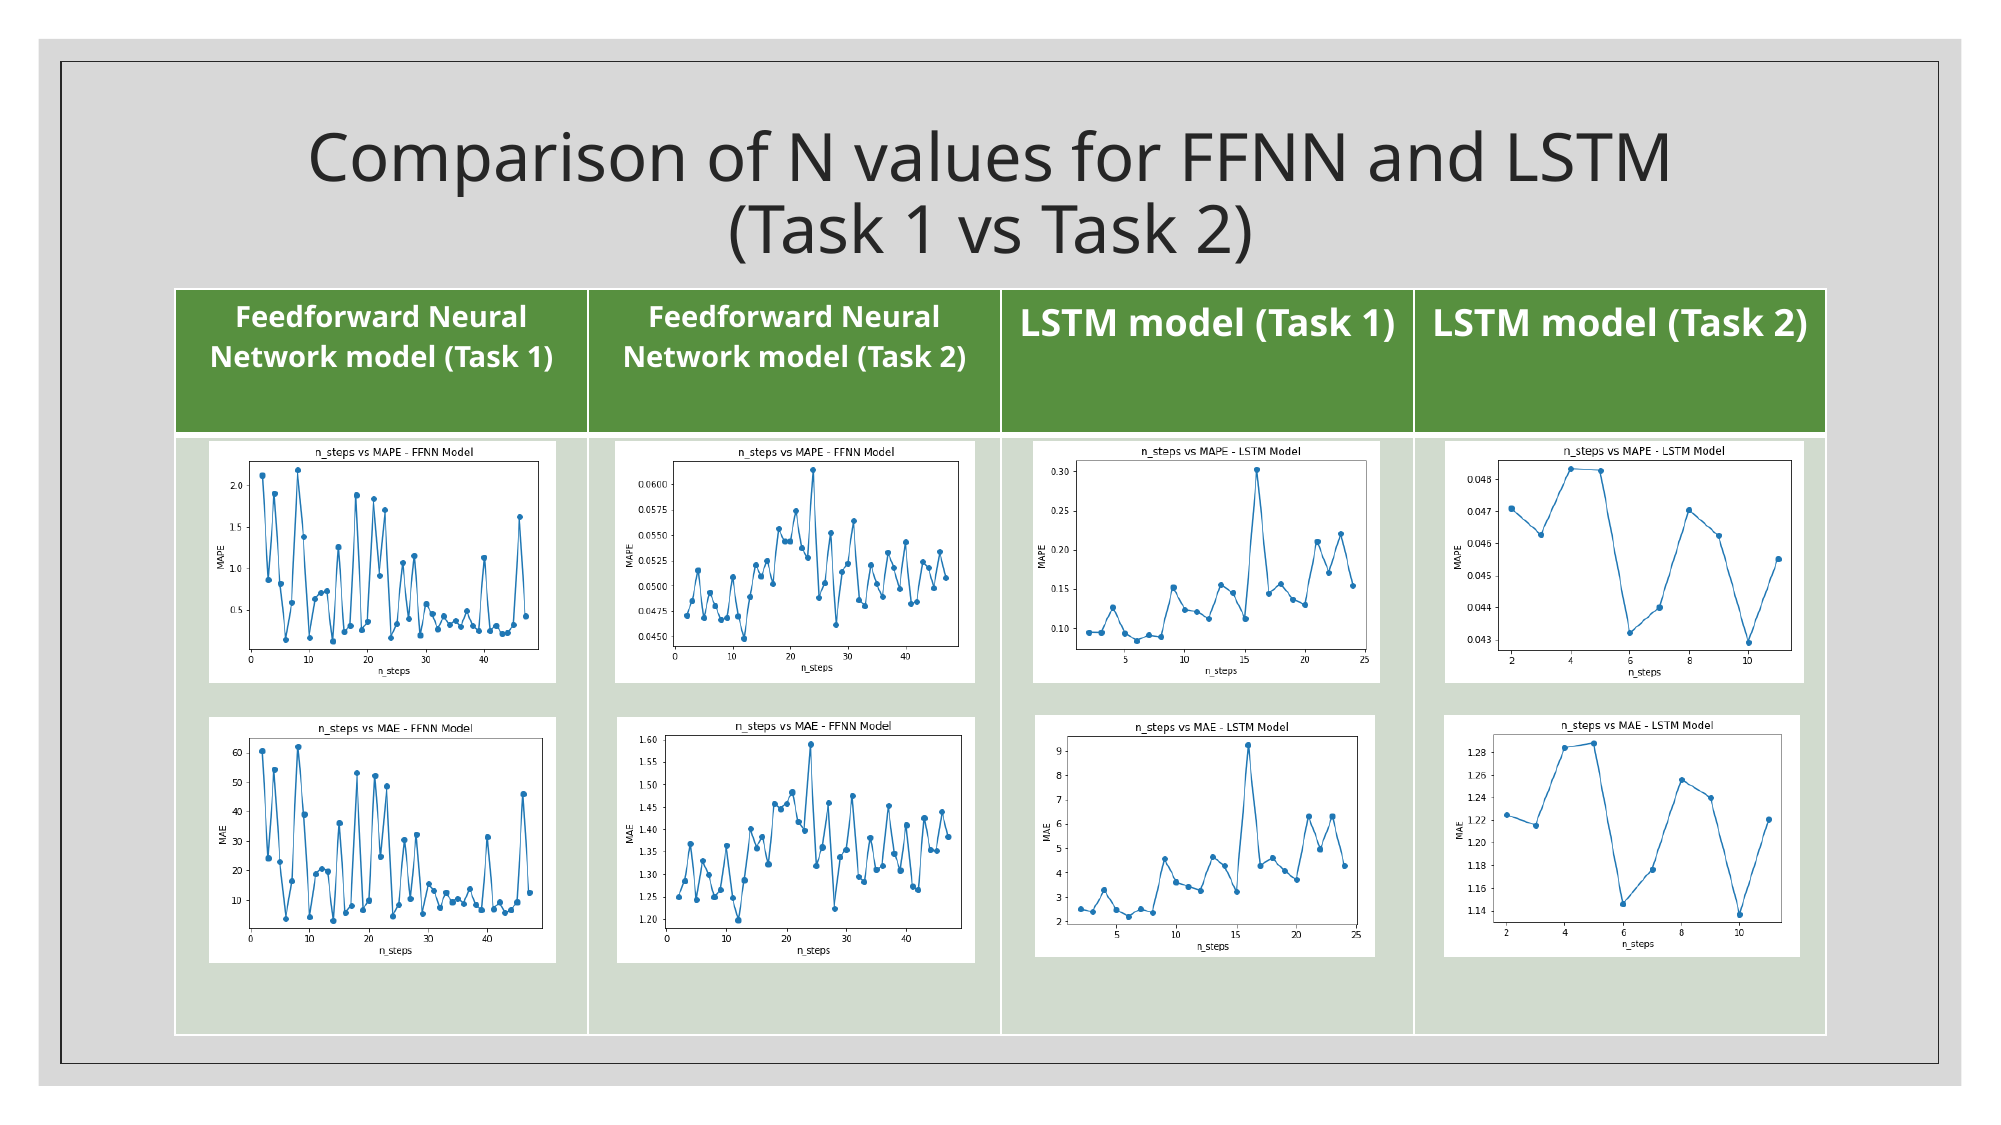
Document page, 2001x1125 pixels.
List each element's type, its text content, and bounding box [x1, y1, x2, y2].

table_cell [589, 438, 1000, 1034]
picture [1445, 441, 1804, 684]
picture [1444, 715, 1800, 957]
table_header LSTM model (Task 2) [1415, 290, 1825, 432]
picture [1035, 715, 1375, 957]
picture [615, 441, 975, 684]
picture [1033, 441, 1380, 684]
table_header Feedforward Neural Network model (Task 1) [176, 290, 587, 432]
title Comparison of N values for FFNN and LSTM (Task 1 vs Task 2) [174, 105, 1825, 286]
table_cell [1002, 438, 1413, 1034]
table_header Feedforward Neural Network model (Task 2) [589, 290, 1000, 432]
picture [209, 441, 556, 684]
table_cell [176, 438, 587, 1034]
picture [617, 717, 975, 963]
table_header LSTM model (Task 1) [1002, 290, 1413, 432]
table_cell [1415, 438, 1825, 1034]
picture [209, 717, 556, 963]
